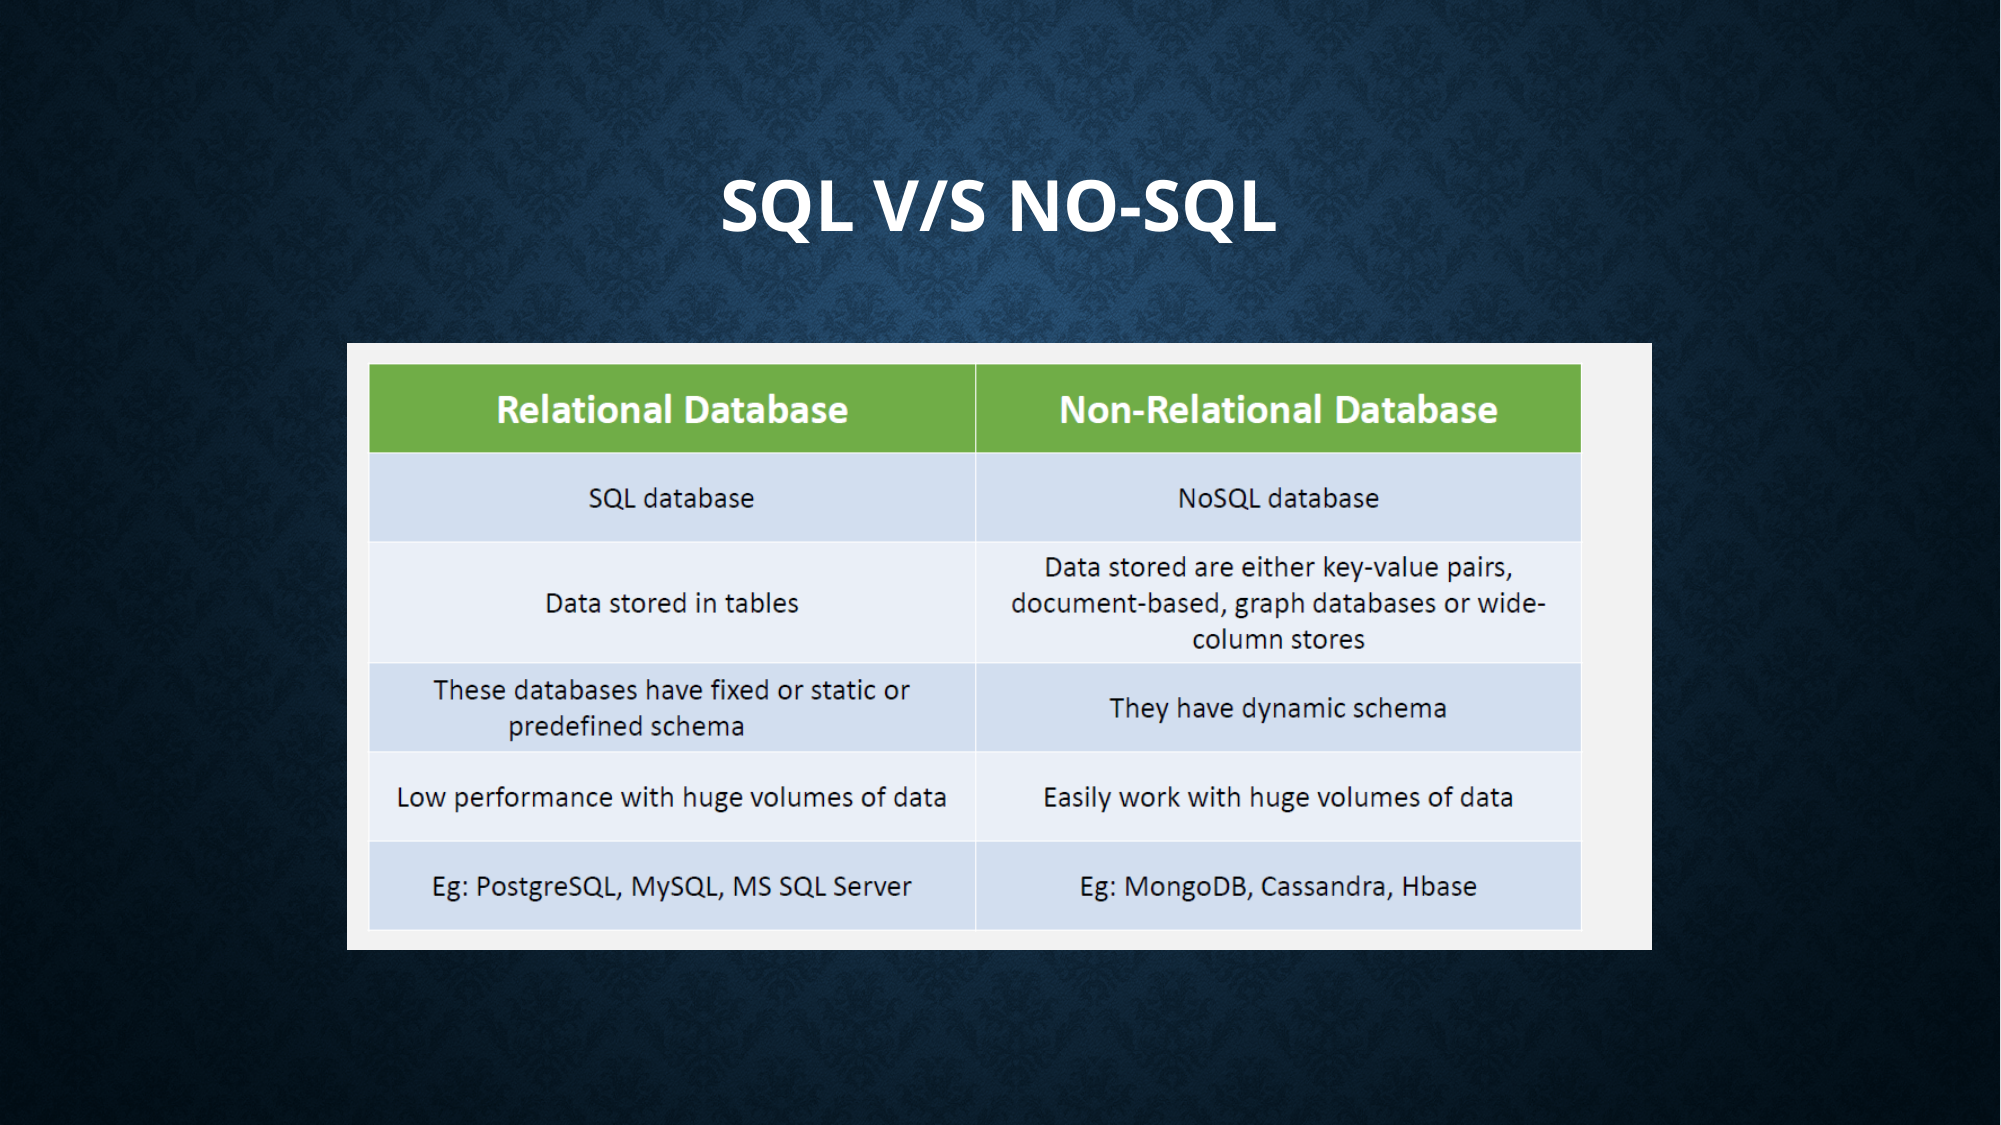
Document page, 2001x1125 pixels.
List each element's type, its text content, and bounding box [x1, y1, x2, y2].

title SQL v/s No-sql [149, 99, 1849, 318]
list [346, 343, 1652, 951]
